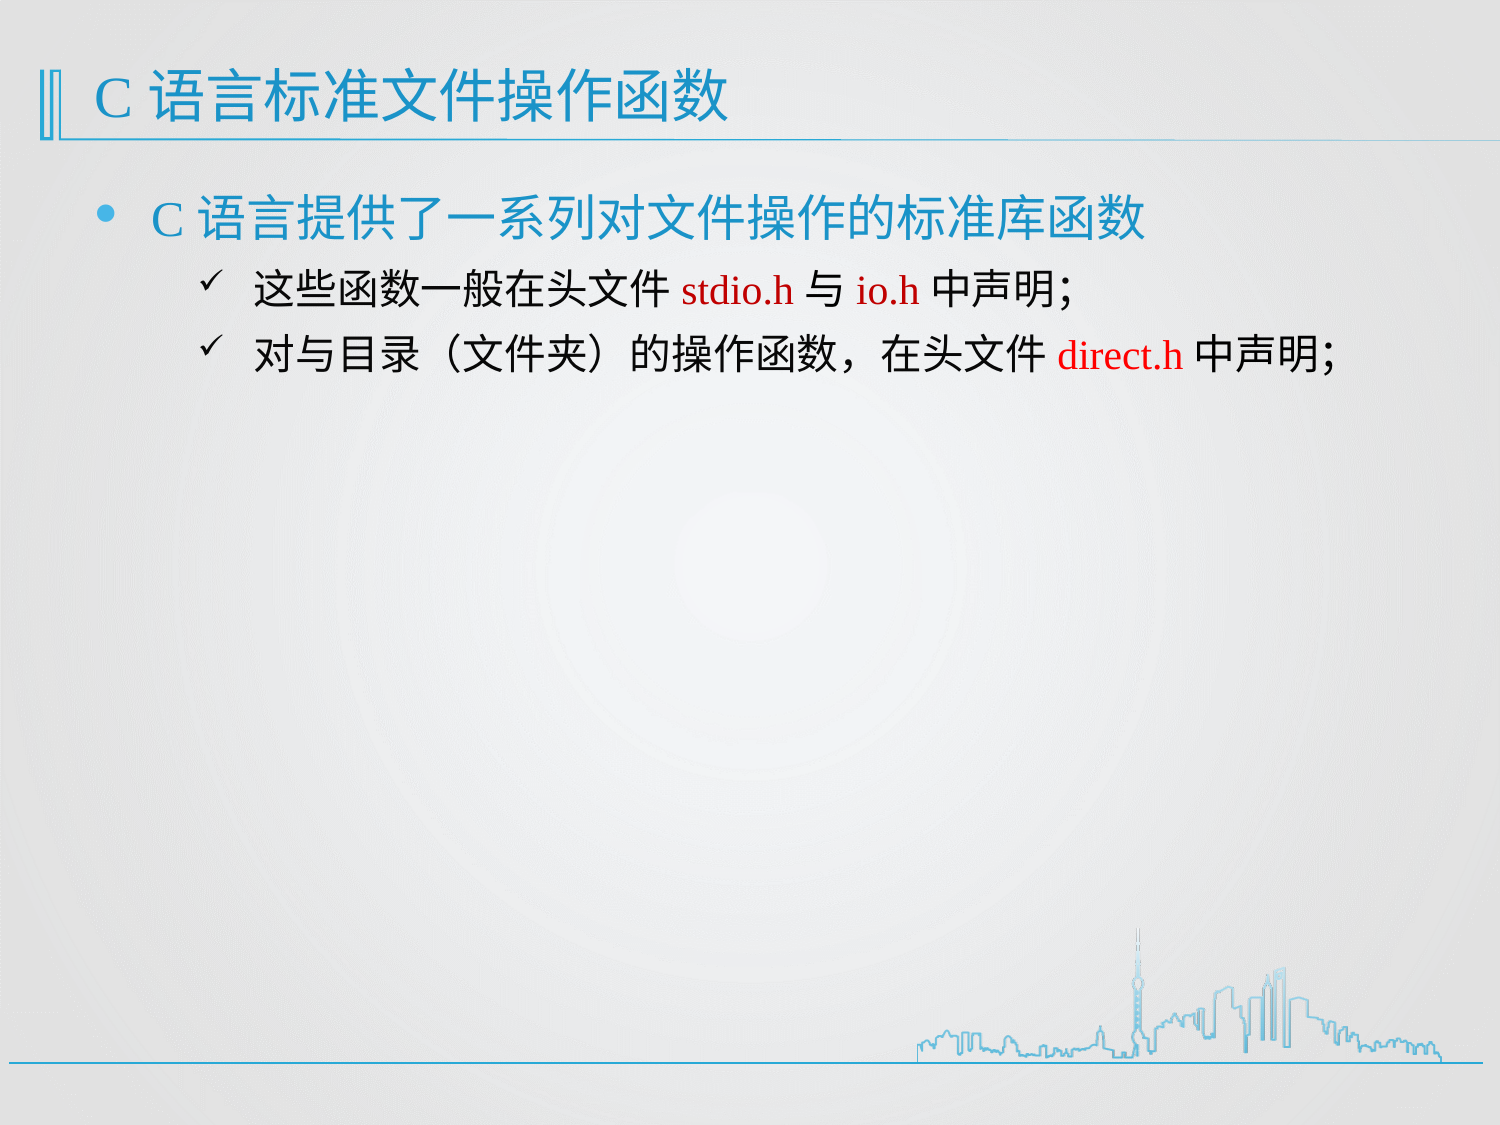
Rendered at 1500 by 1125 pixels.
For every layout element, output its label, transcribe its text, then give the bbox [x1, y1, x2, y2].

title C语言标准文件操作函数 [79, 41, 1407, 138]
picture [0, 0, 1500, 1125]
list C语言提供了一系列对文件操作的标准库函数 这些函数一般在头文件stdio.h与io.h中声明； 对与目录（文件夹）的操作函数，在头文件direct.h中声明； [79, 186, 1407, 1063]
